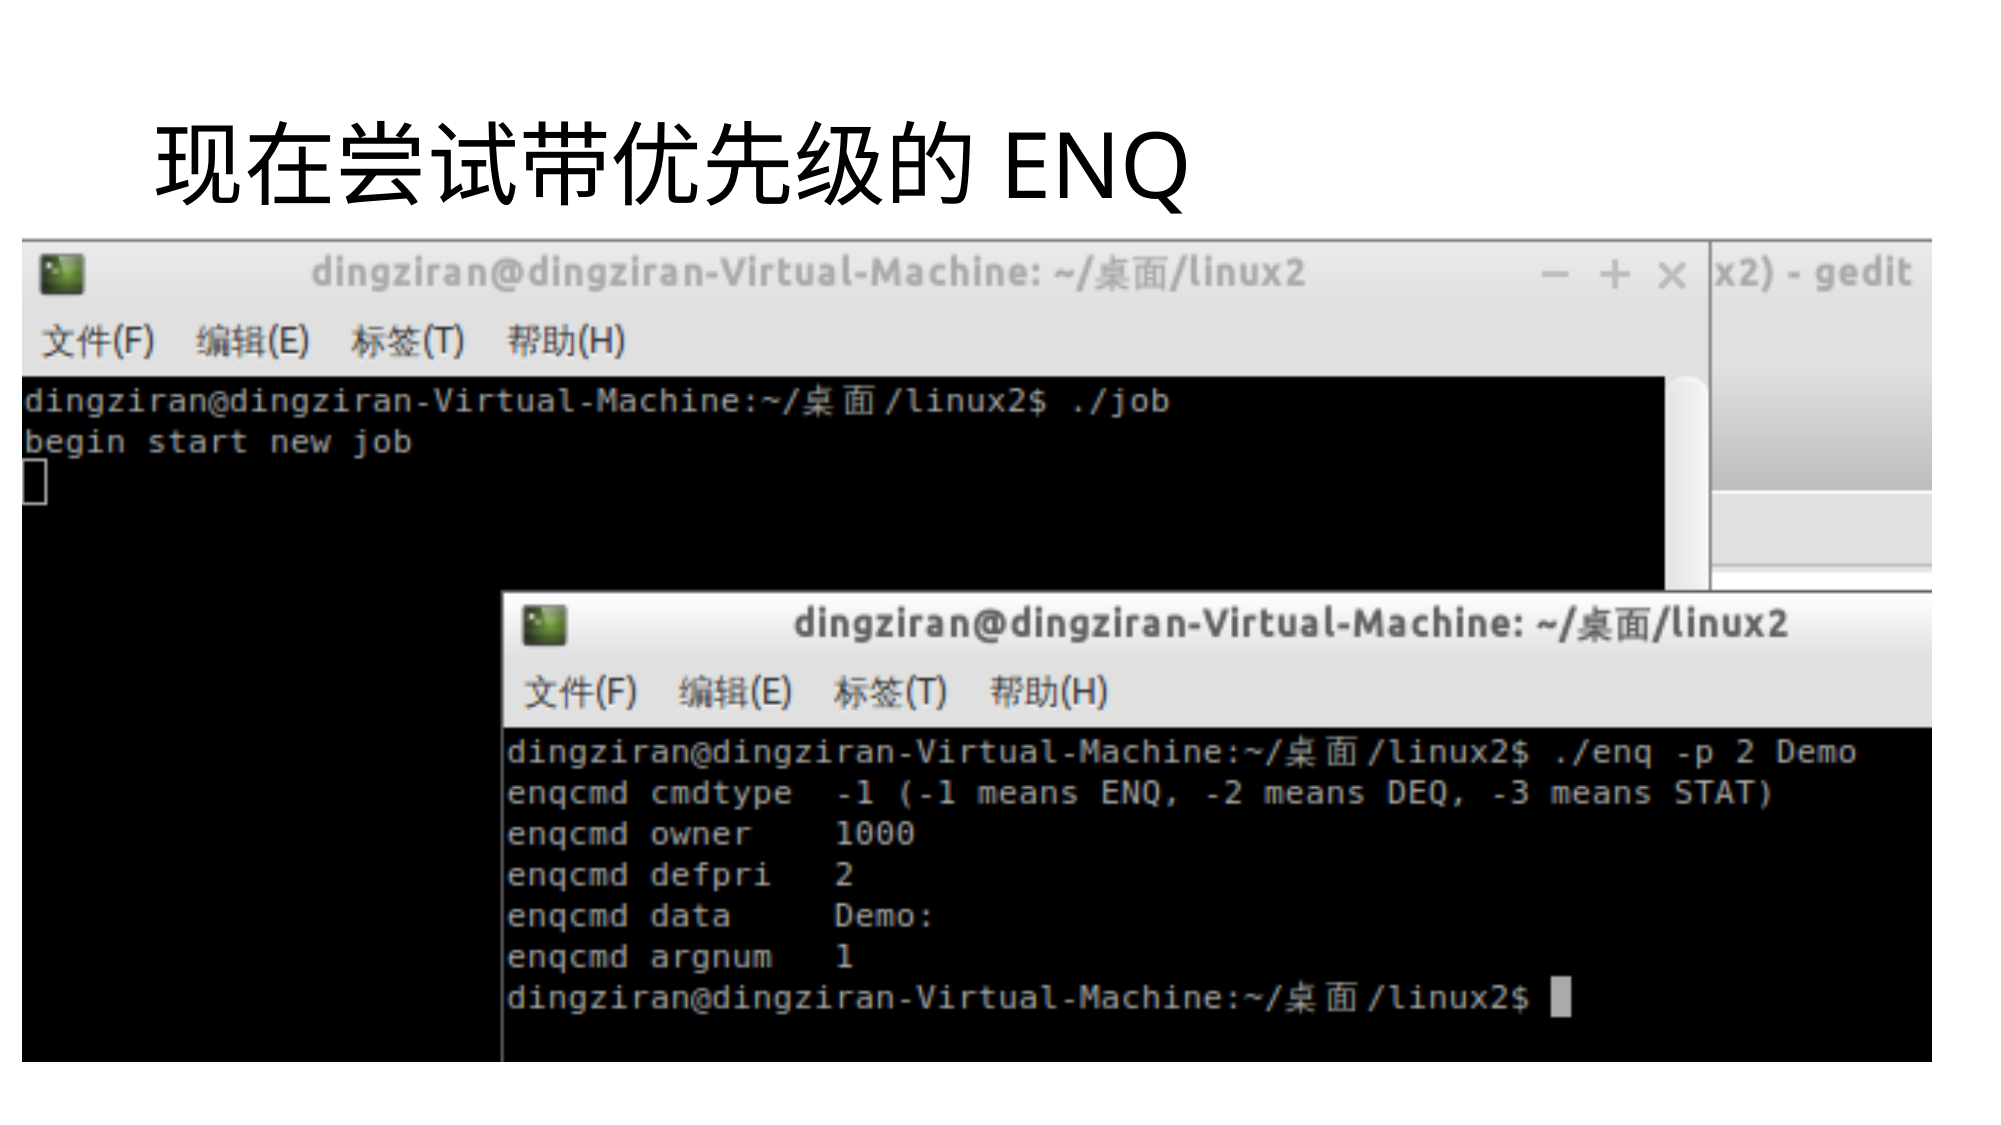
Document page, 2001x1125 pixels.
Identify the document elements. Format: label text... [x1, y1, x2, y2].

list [22, 237, 1932, 1063]
title 现在尝试带优先级的ENQ [137, 59, 1863, 237]
